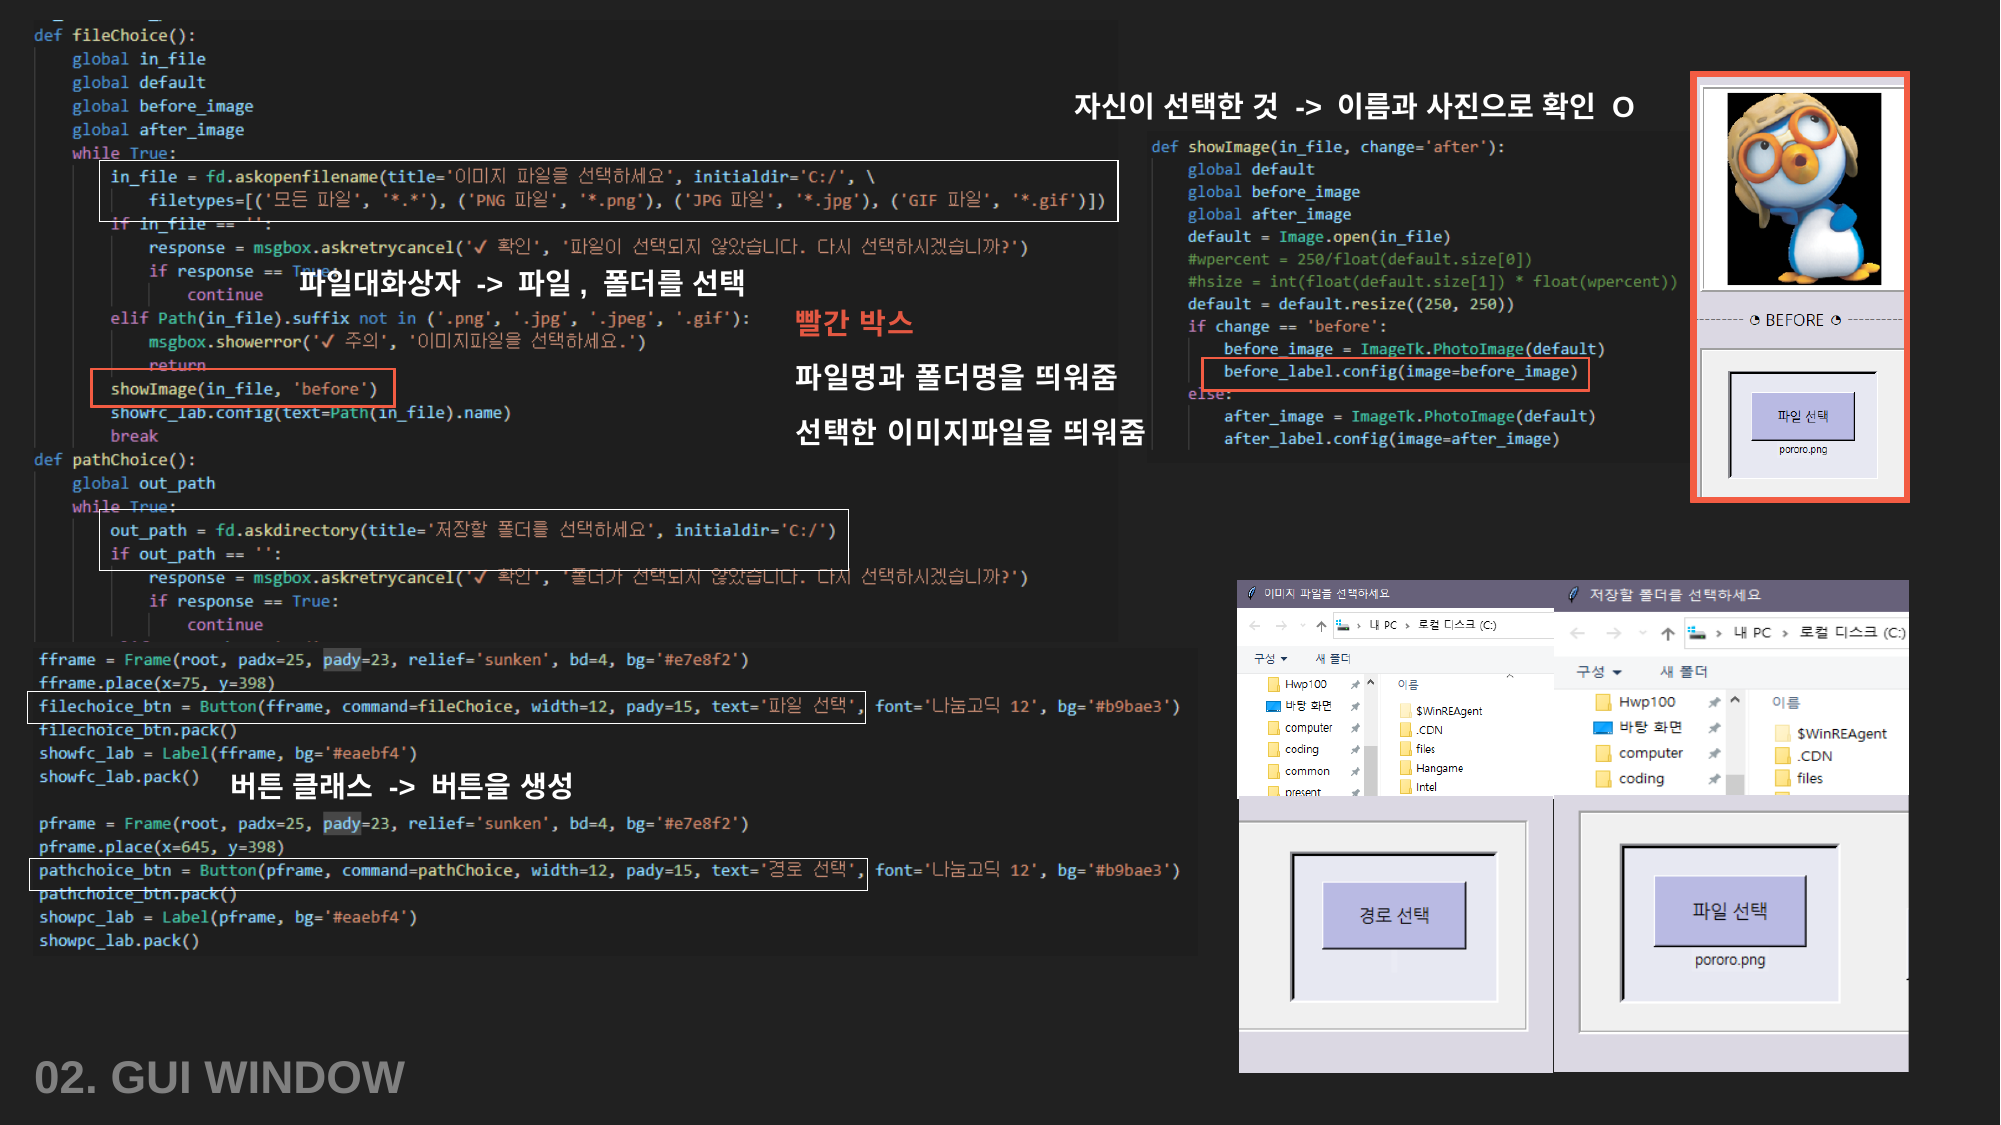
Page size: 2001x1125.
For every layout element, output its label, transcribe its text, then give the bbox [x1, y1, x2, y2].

picture [33, 19, 1119, 642]
picture [33, 648, 1198, 956]
picture [1237, 580, 1909, 1073]
text_box [1689, 70, 1912, 75]
text_box 02. GUI WINDOW [19, 1032, 626, 1118]
picture [1147, 73, 1909, 502]
text_box 자신이 선택한 것 -> 이름과 사진으로 확인 O [1124, 72, 1689, 138]
text_box 빨간 박스 파일명과 폴더명을 띄워줌 선택한 이미지파일을 띄워줌 [1124, 271, 1388, 499]
